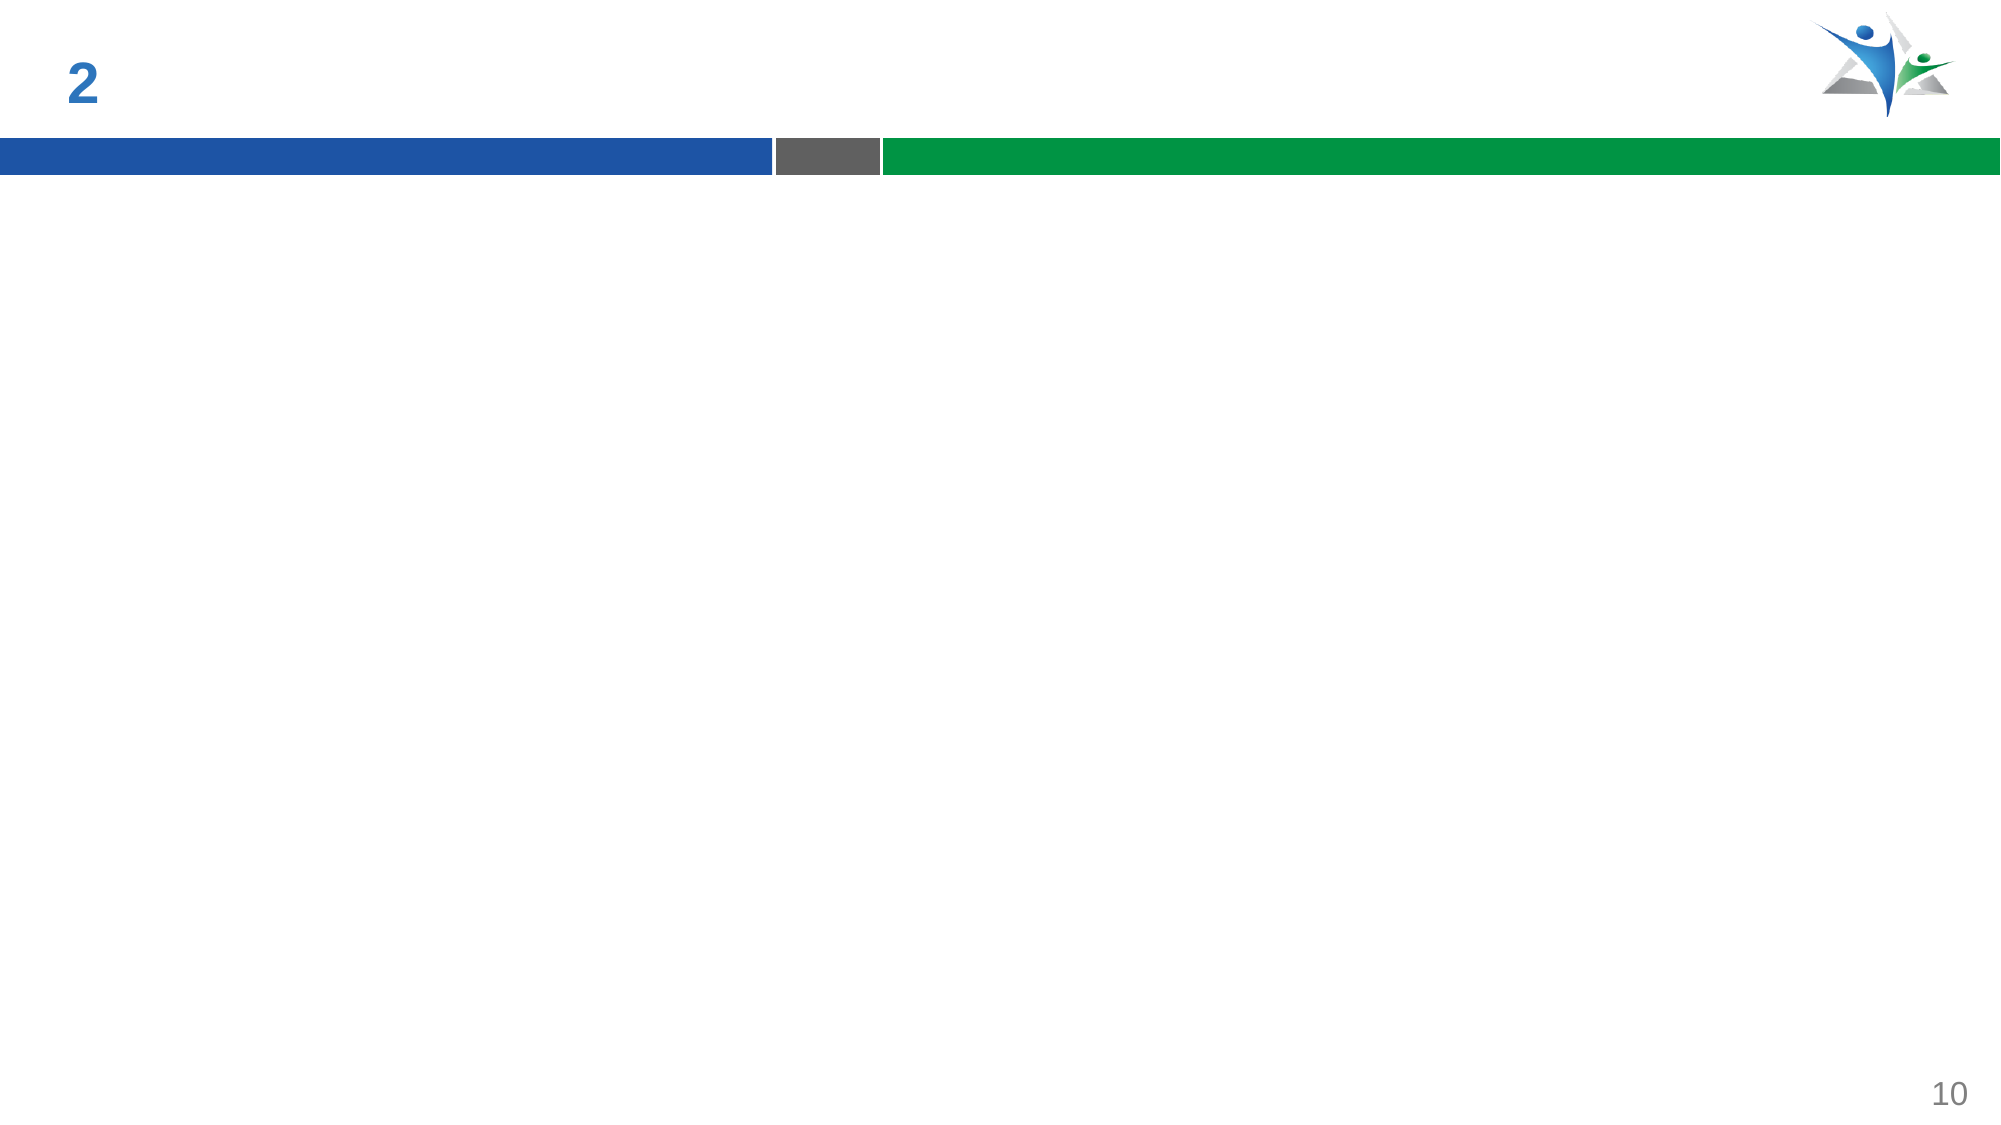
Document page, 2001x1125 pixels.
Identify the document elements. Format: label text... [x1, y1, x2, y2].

picture [0, 138, 2000, 175]
picture [1800, 12, 1969, 117]
list 2 [33, 37, 134, 124]
